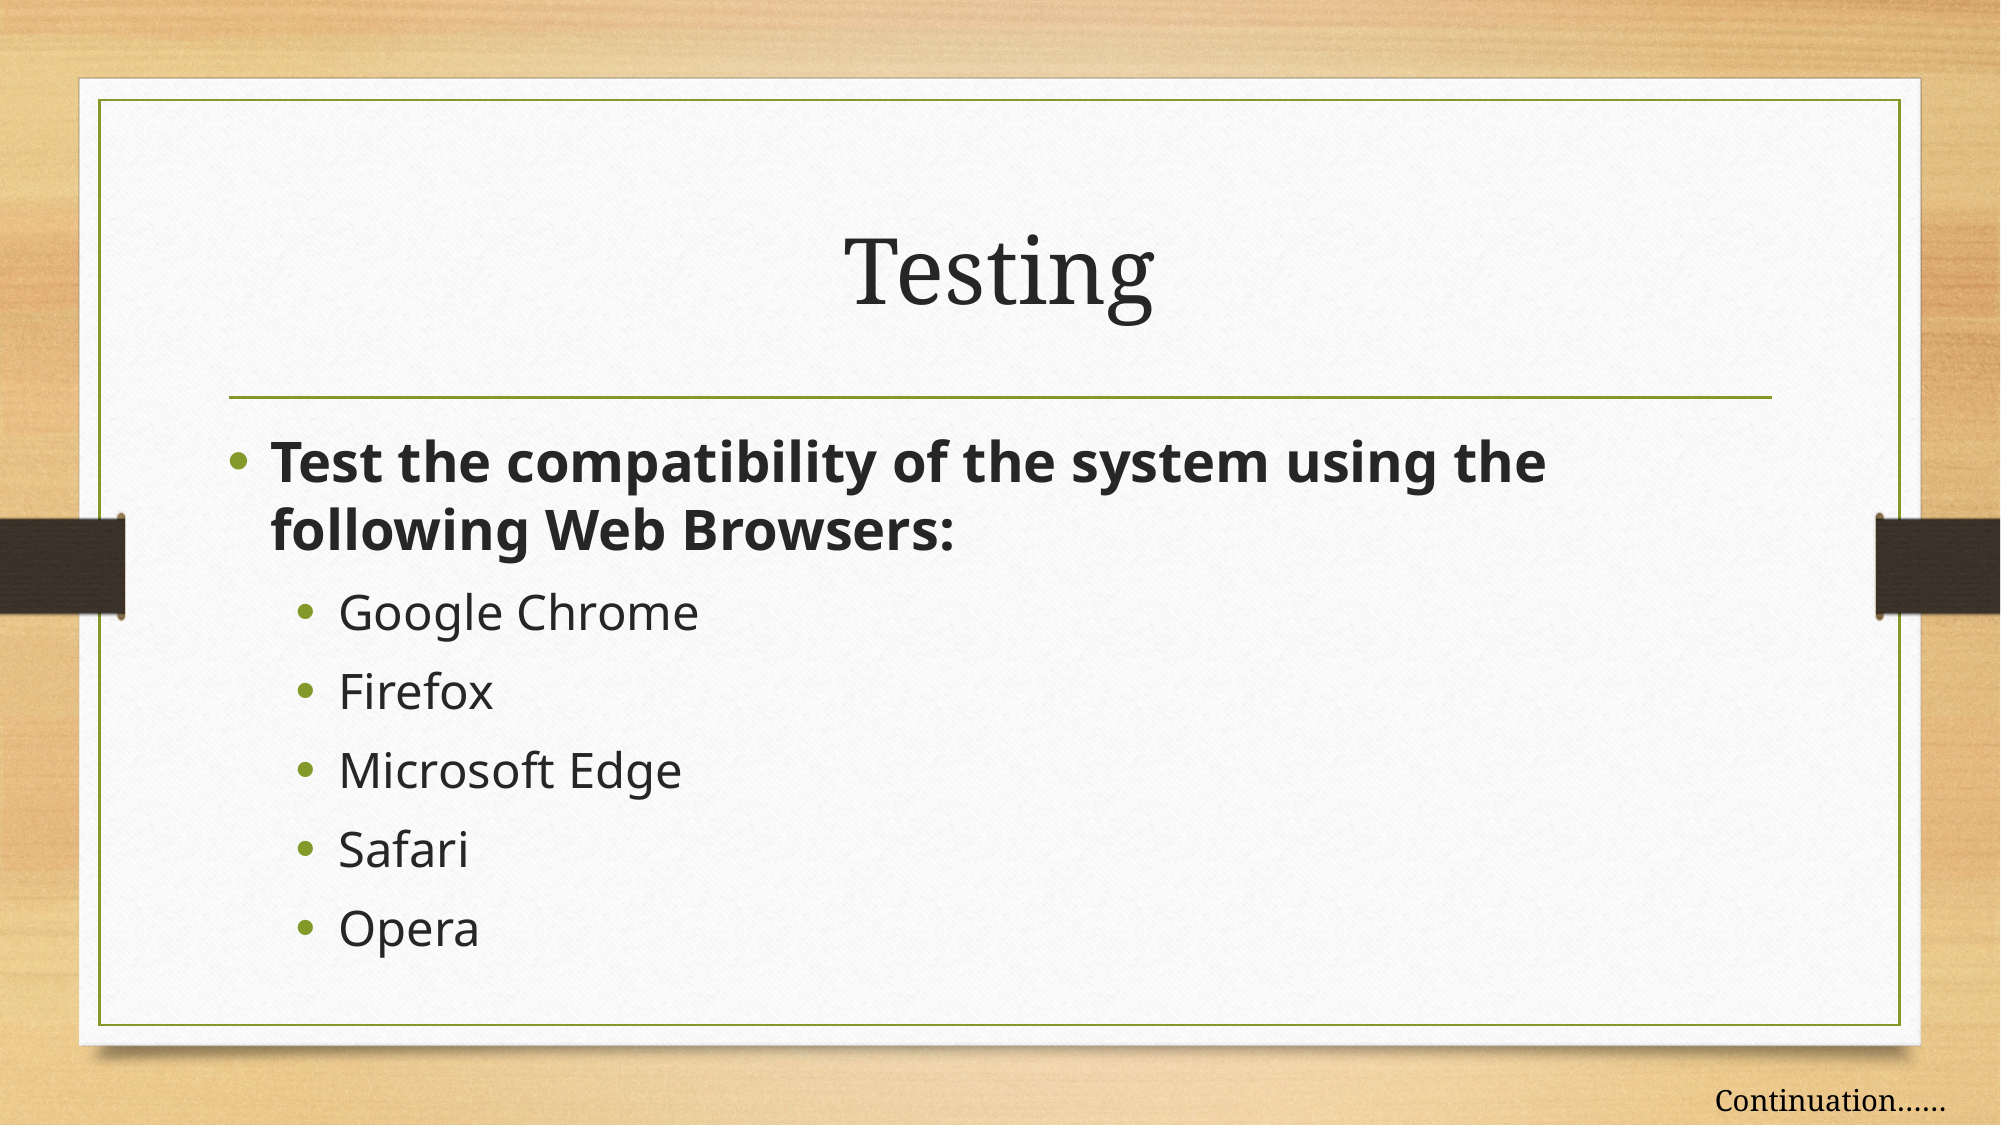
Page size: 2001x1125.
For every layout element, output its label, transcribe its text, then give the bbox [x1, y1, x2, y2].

picture [0, 0, 2001, 1125]
list Test the compatibility of the system using the following Web Browsers: Google Chrome Firefox Microsoft Edge Safari Opera [212, 419, 1788, 964]
title Testing [212, 161, 1788, 375]
text_box Continuation…… [1700, 1074, 2000, 1125]
